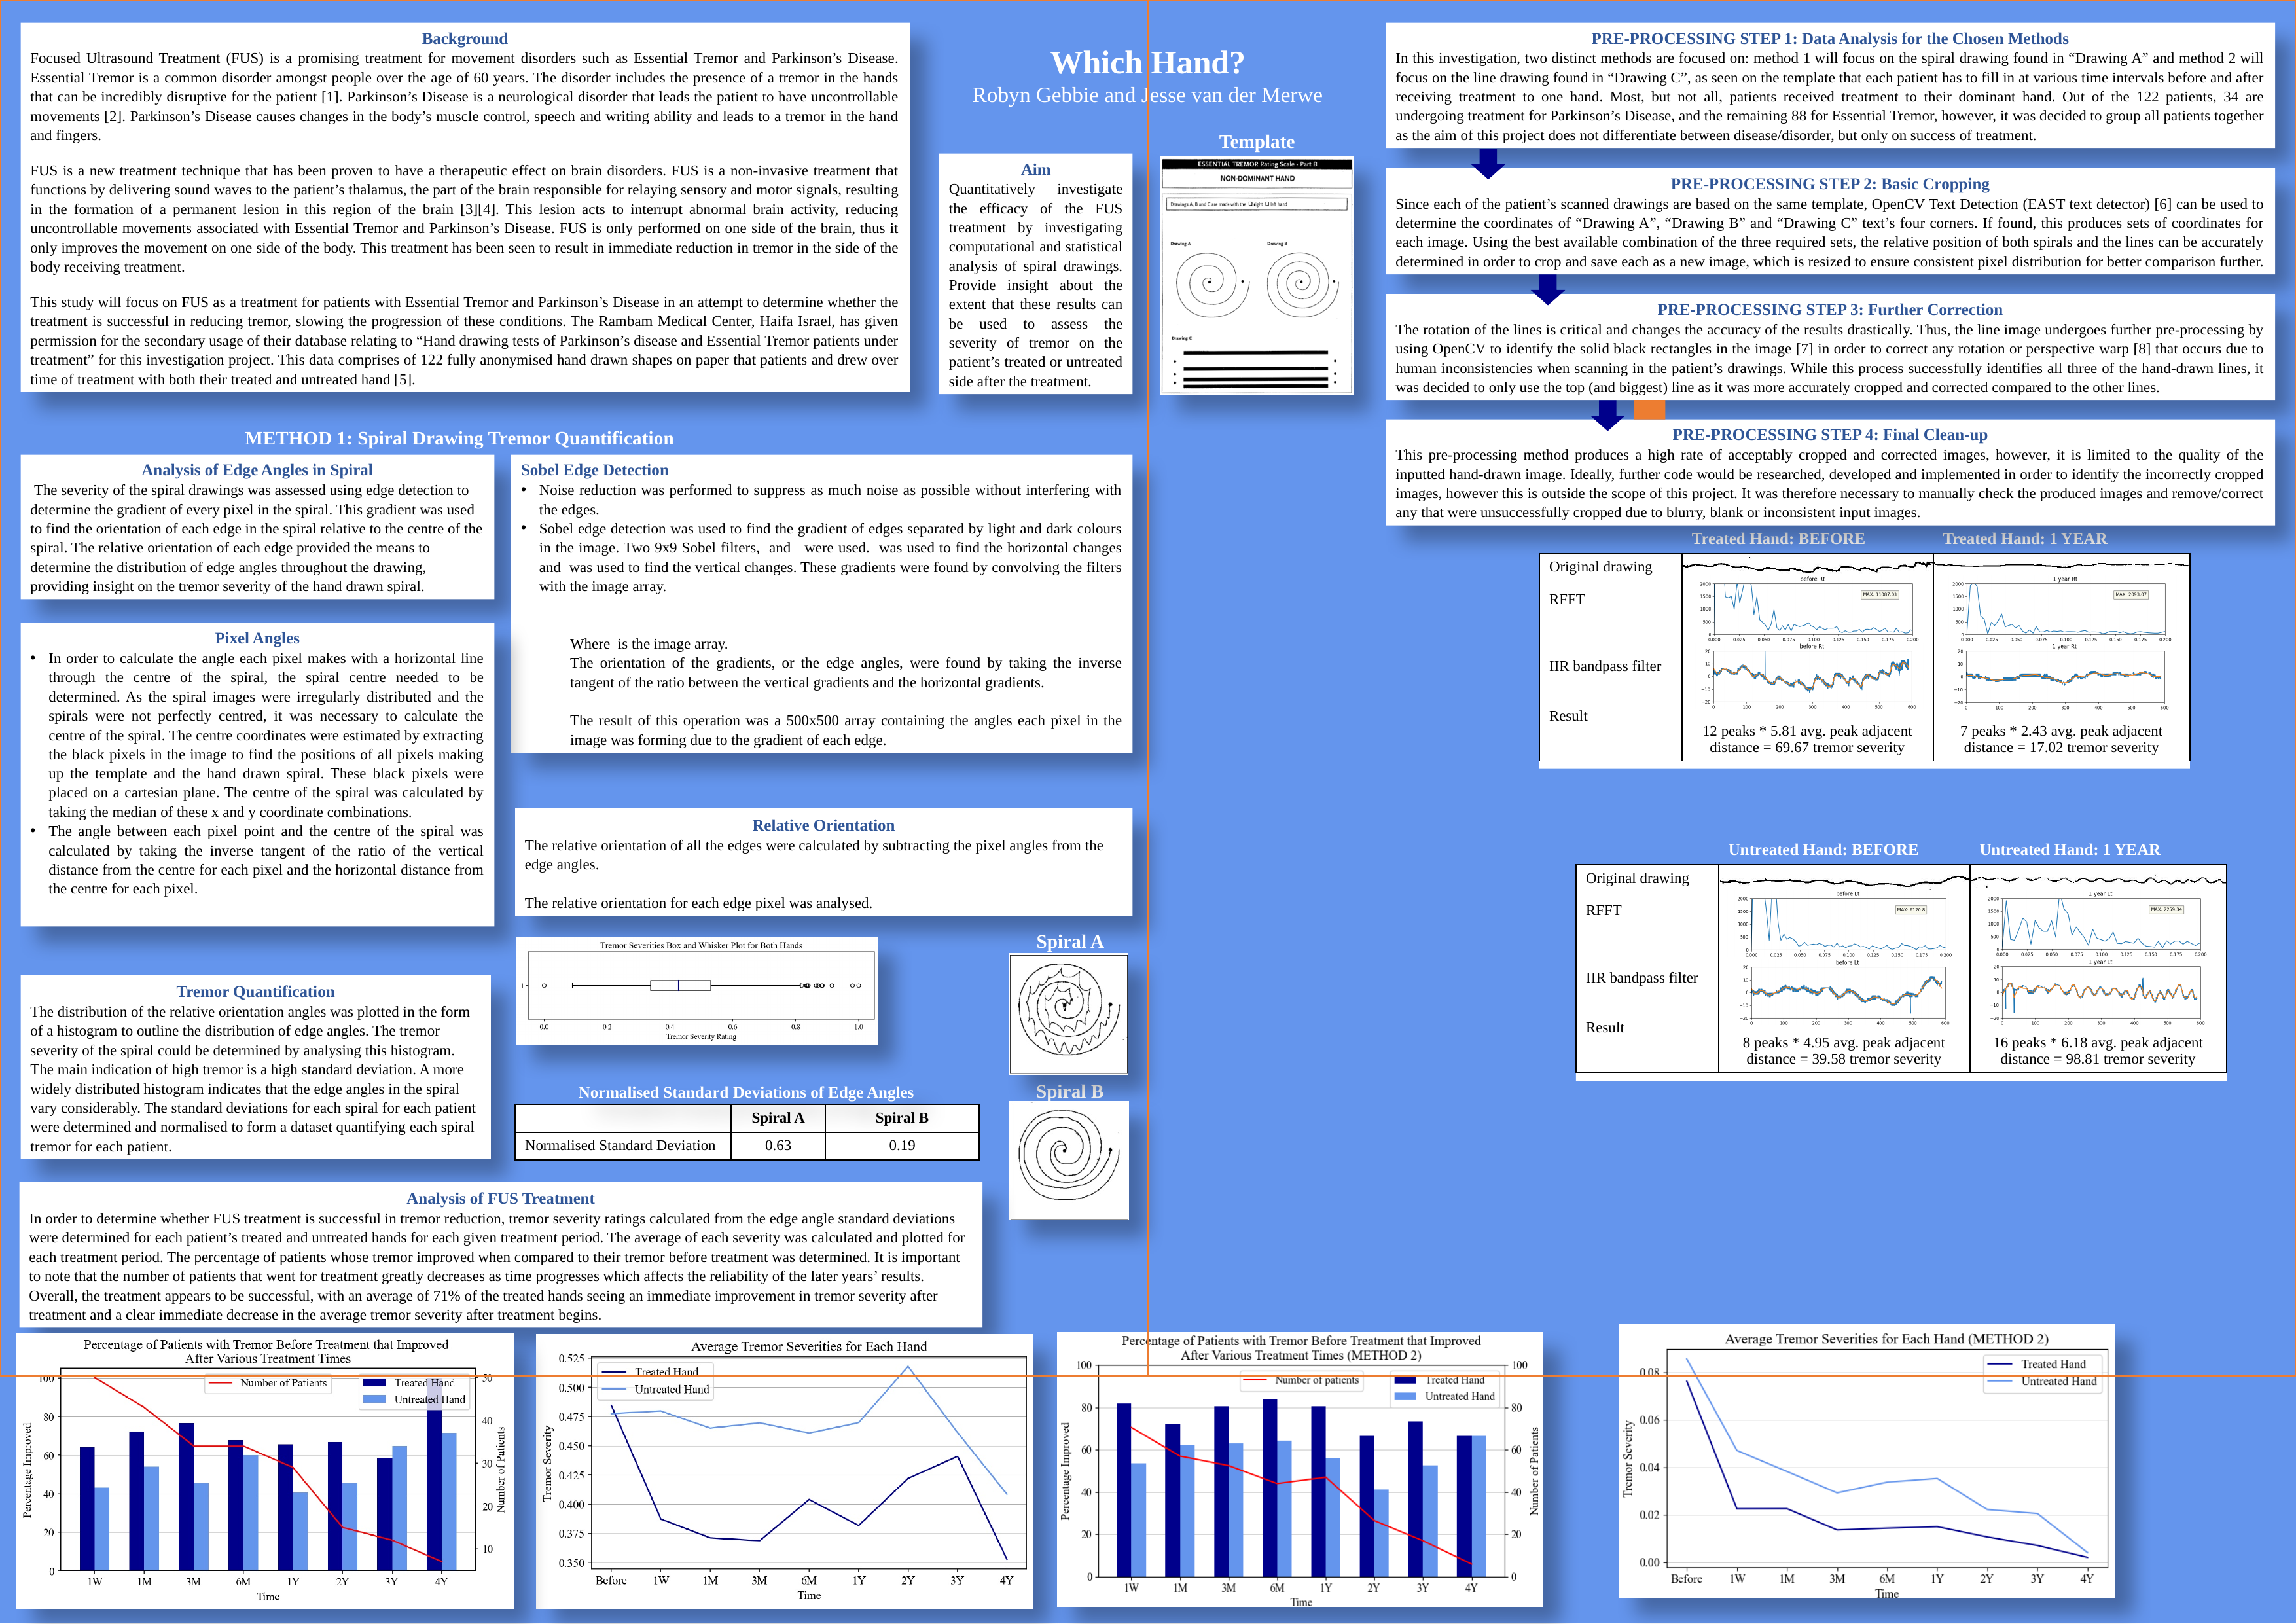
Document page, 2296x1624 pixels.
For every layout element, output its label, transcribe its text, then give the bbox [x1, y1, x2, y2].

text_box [20, 454, 1133, 952]
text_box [1386, 22, 2276, 526]
picture [16, 1333, 514, 1609]
picture [1057, 1332, 1543, 1607]
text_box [1160, 122, 1354, 395]
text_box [997, 922, 1143, 1220]
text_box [1575, 864, 2227, 1081]
text_box Normalised Standard Deviations of Edge Angles [514, 1075, 978, 1107]
text_box [0, 0, 1147, 1377]
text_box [1539, 552, 2191, 769]
picture [1619, 1324, 2115, 1598]
picture [516, 937, 878, 1045]
picture [536, 1334, 1033, 1609]
text_box [1147, 0, 2296, 1377]
